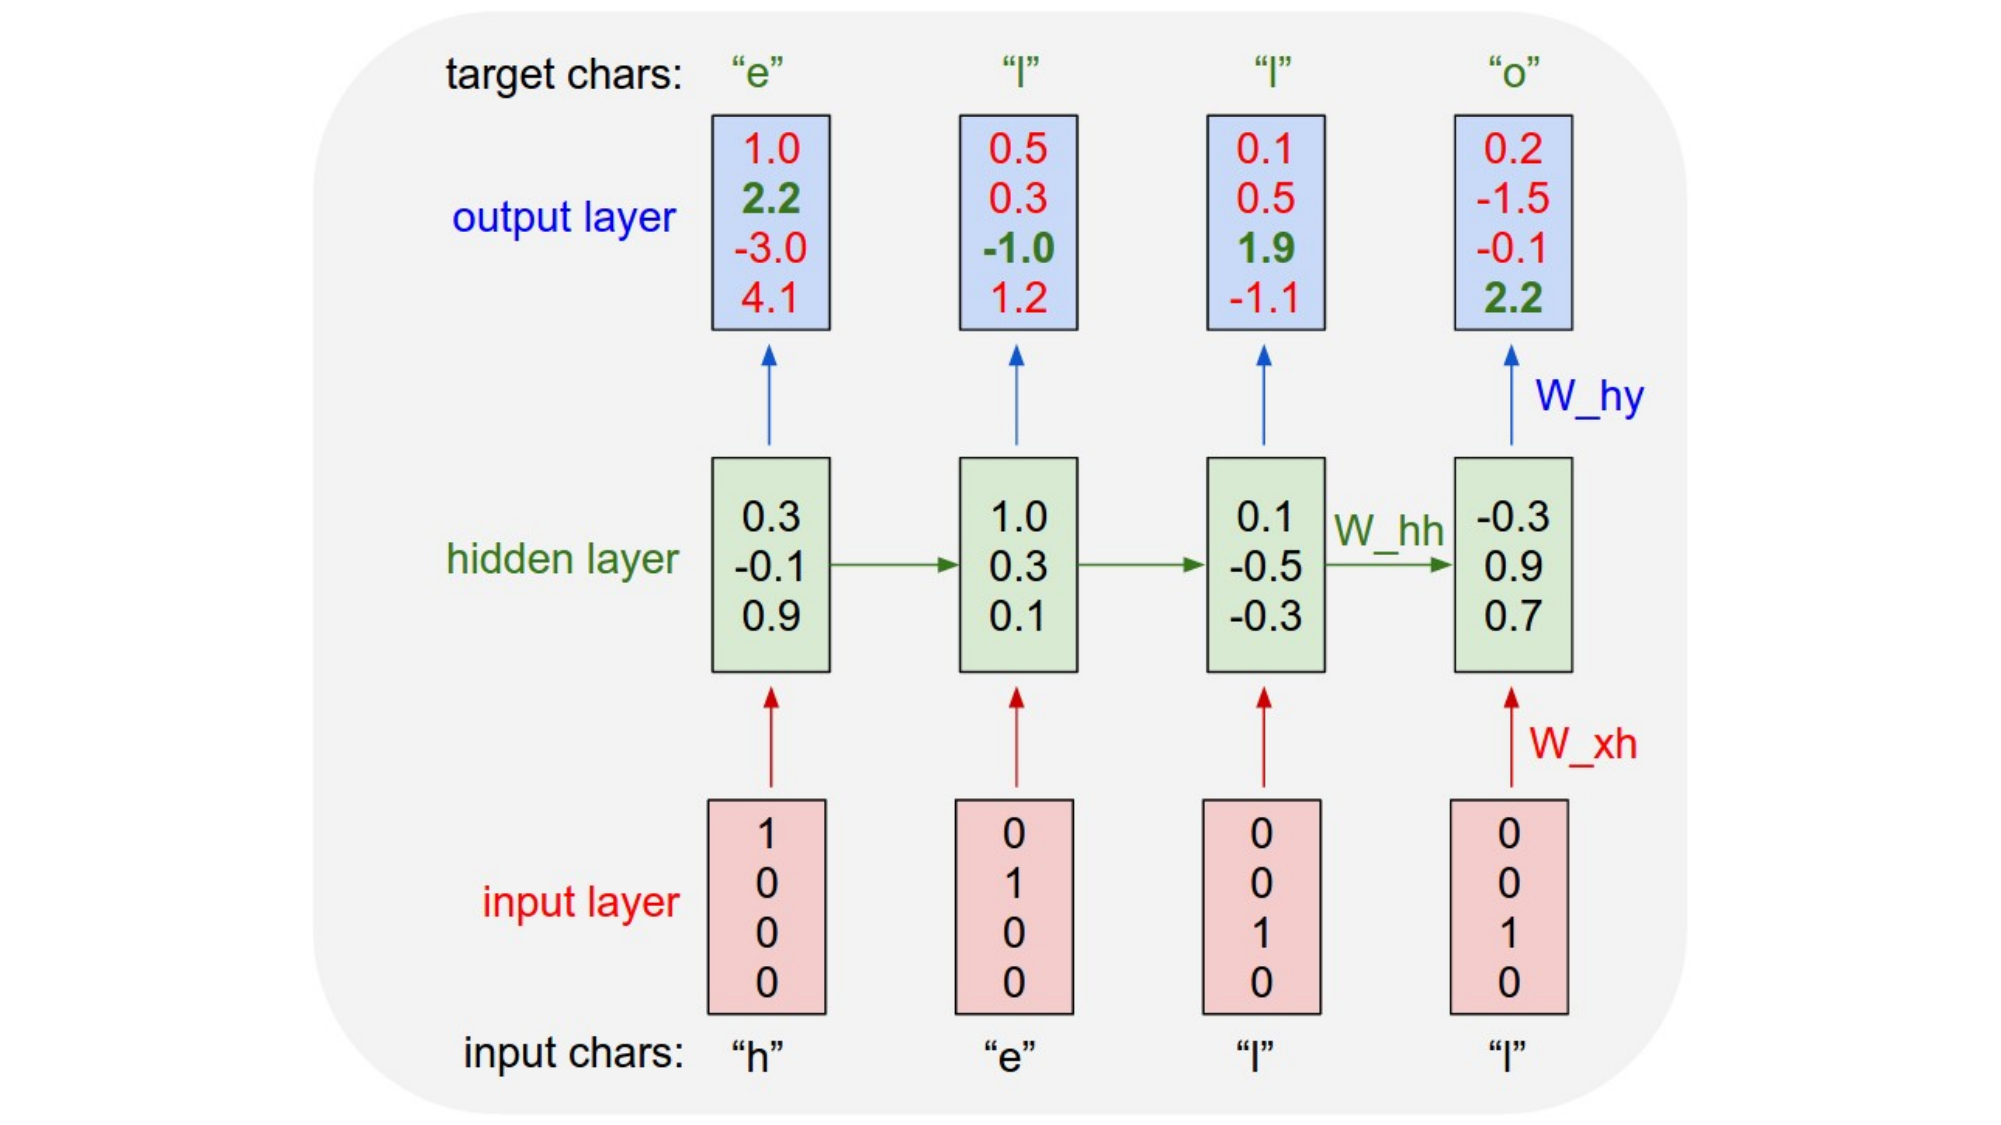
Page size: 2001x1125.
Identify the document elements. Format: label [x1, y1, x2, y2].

picture [300, 0, 1700, 1125]
